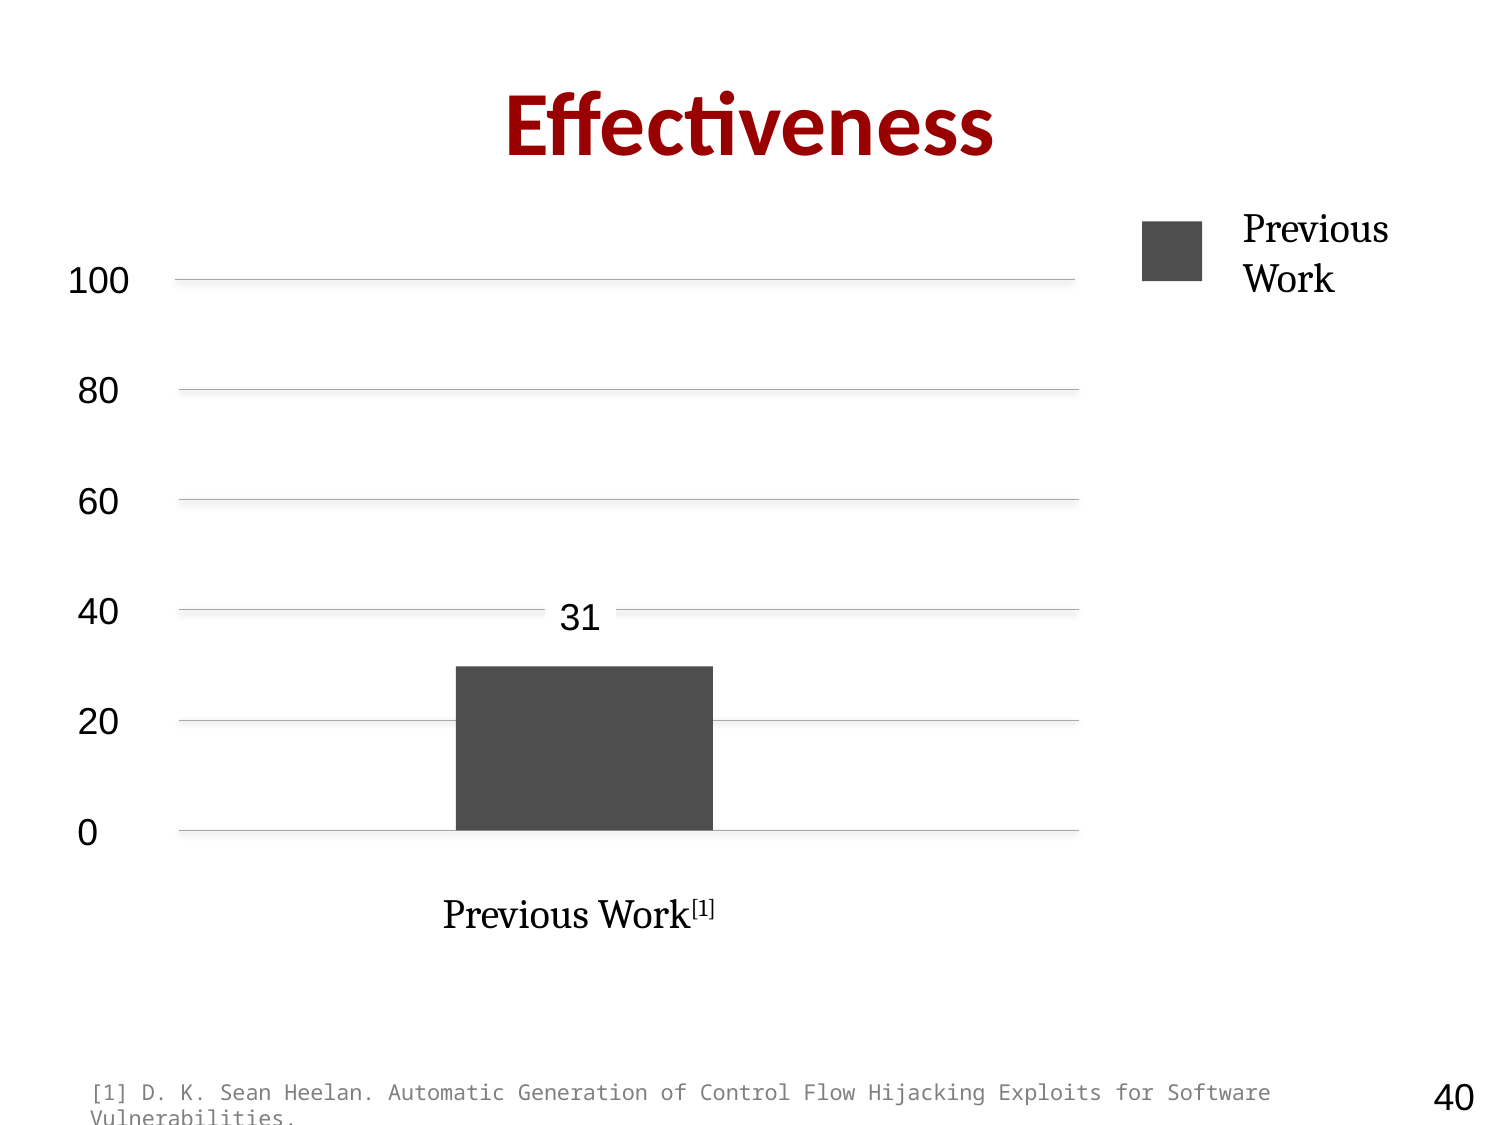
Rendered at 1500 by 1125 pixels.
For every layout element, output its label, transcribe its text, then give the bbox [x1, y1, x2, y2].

title Effectiveness [75, 24, 1425, 213]
text_box [1] D. K. Sean Heelan. Automatic Generation of Control Flow Hijacking Exploits for Software Vulnerabilities. [74, 1071, 1425, 1125]
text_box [1141, 192, 1500, 310]
slide_number 39 [1125, 1065, 1475, 1125]
text_box Previous Work[1] [427, 879, 732, 945]
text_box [51, 248, 1079, 861]
